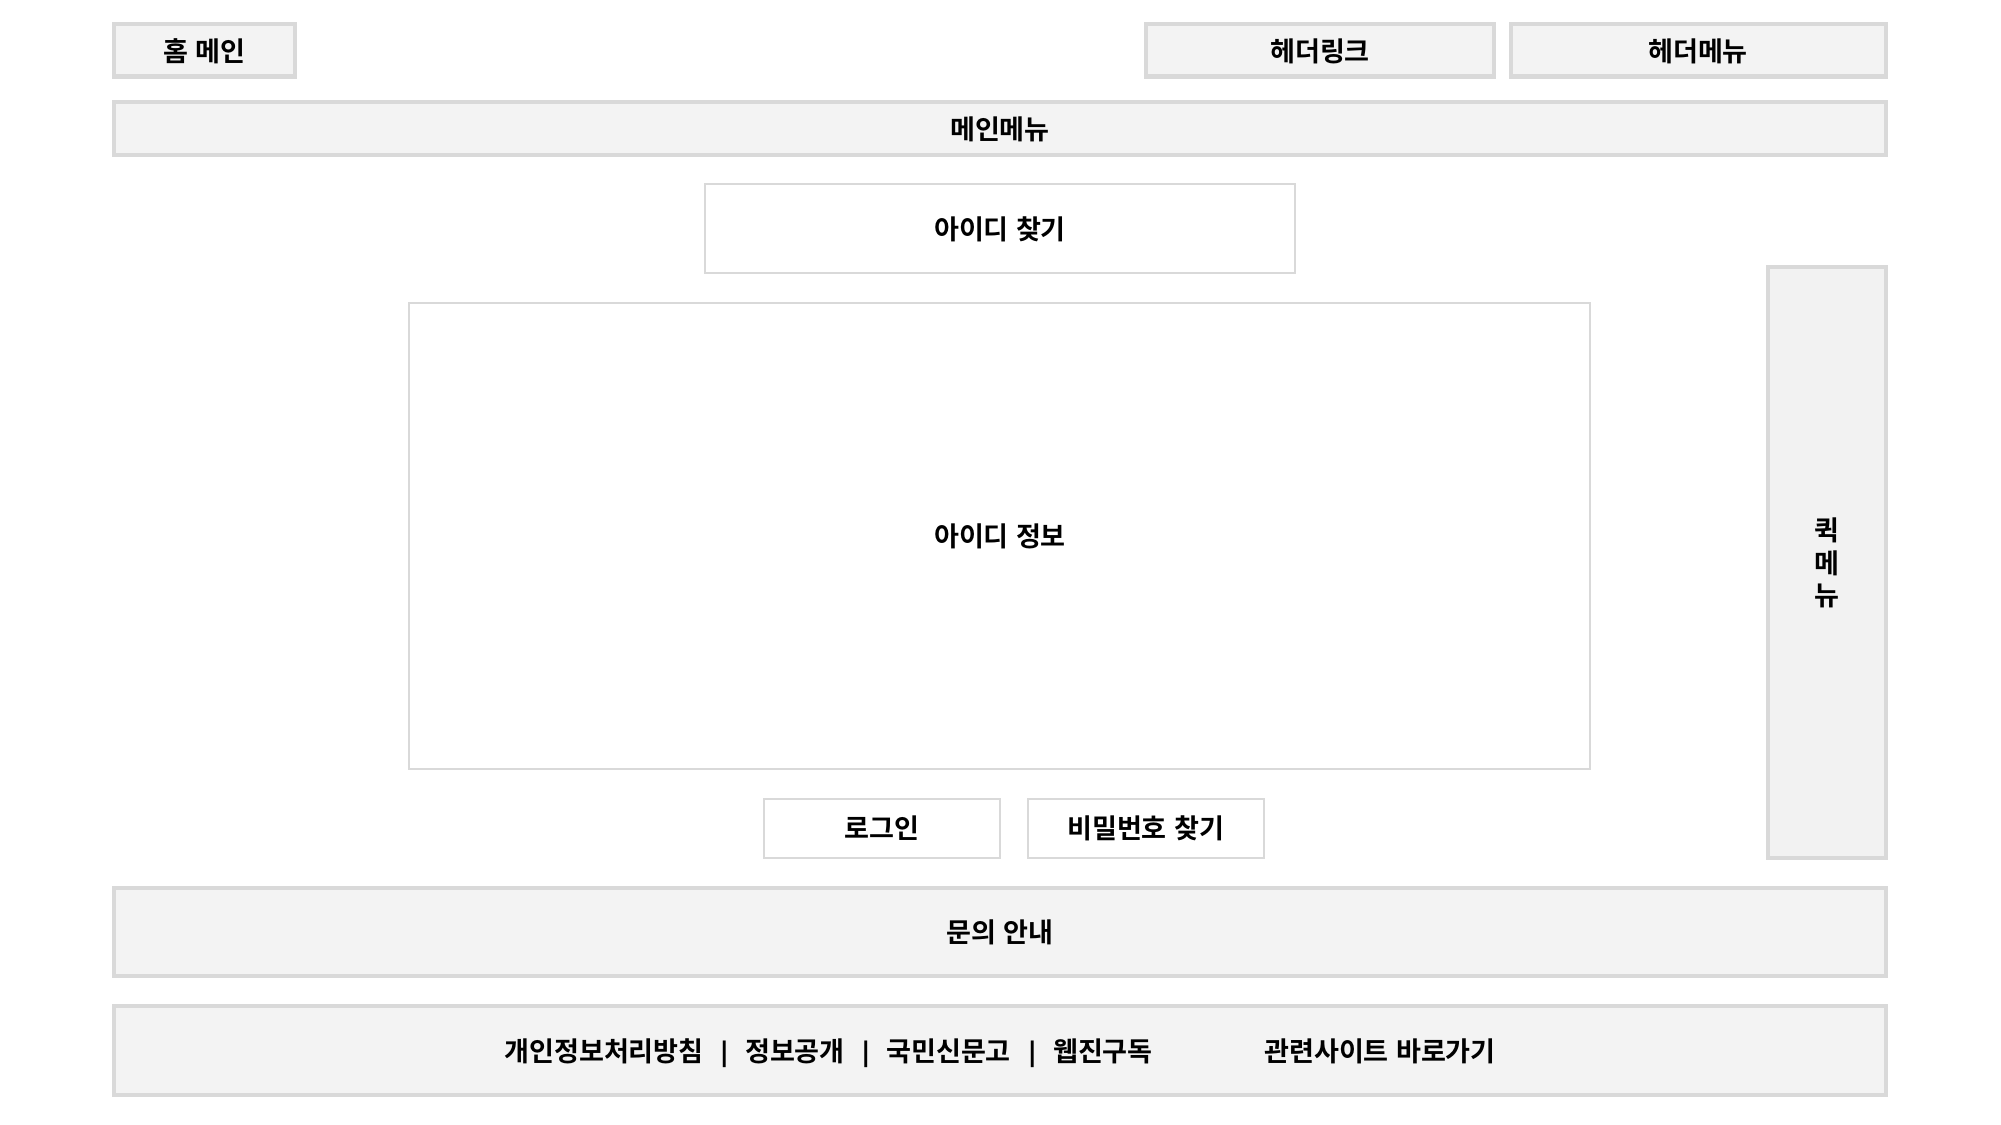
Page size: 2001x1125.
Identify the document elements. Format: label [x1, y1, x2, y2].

text_box [114, 23, 1886, 1095]
